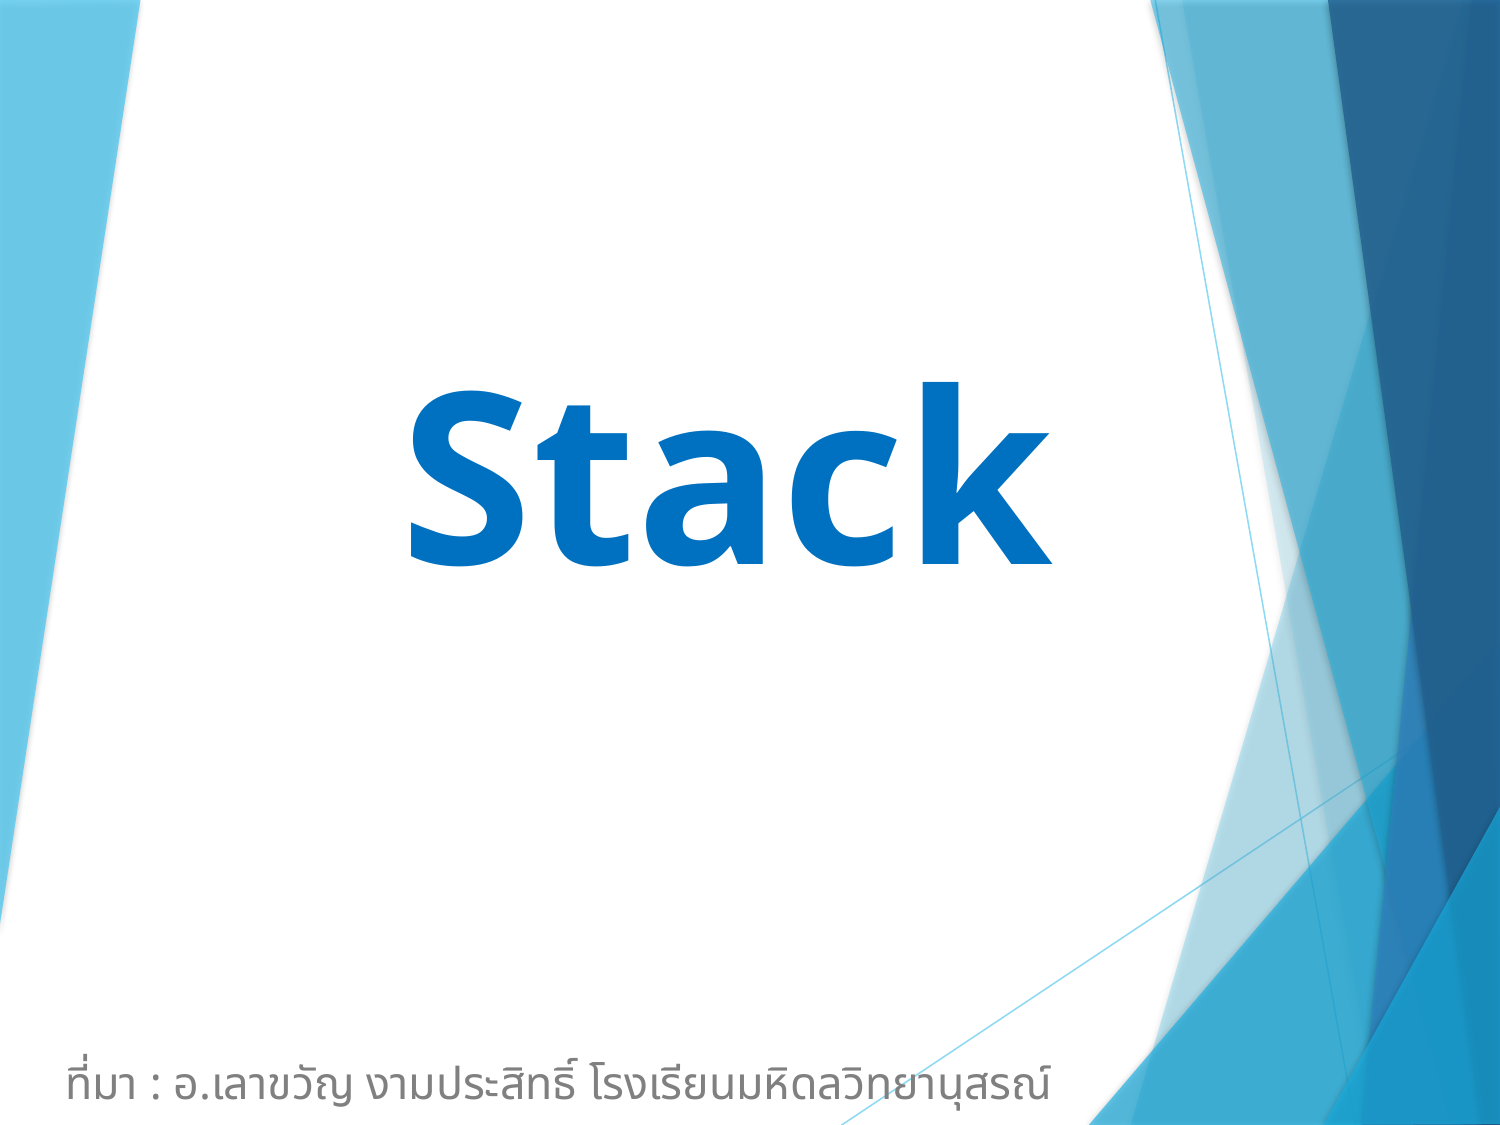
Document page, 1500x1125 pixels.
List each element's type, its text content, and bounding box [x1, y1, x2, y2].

subtitle ที่มา : อ.เลาขวัญ งามประสิทธิ์ โรงเรียนมหิดลวิทยานุสรณ์ [17, 1046, 1068, 1125]
title Stack [112, 349, 1068, 620]
